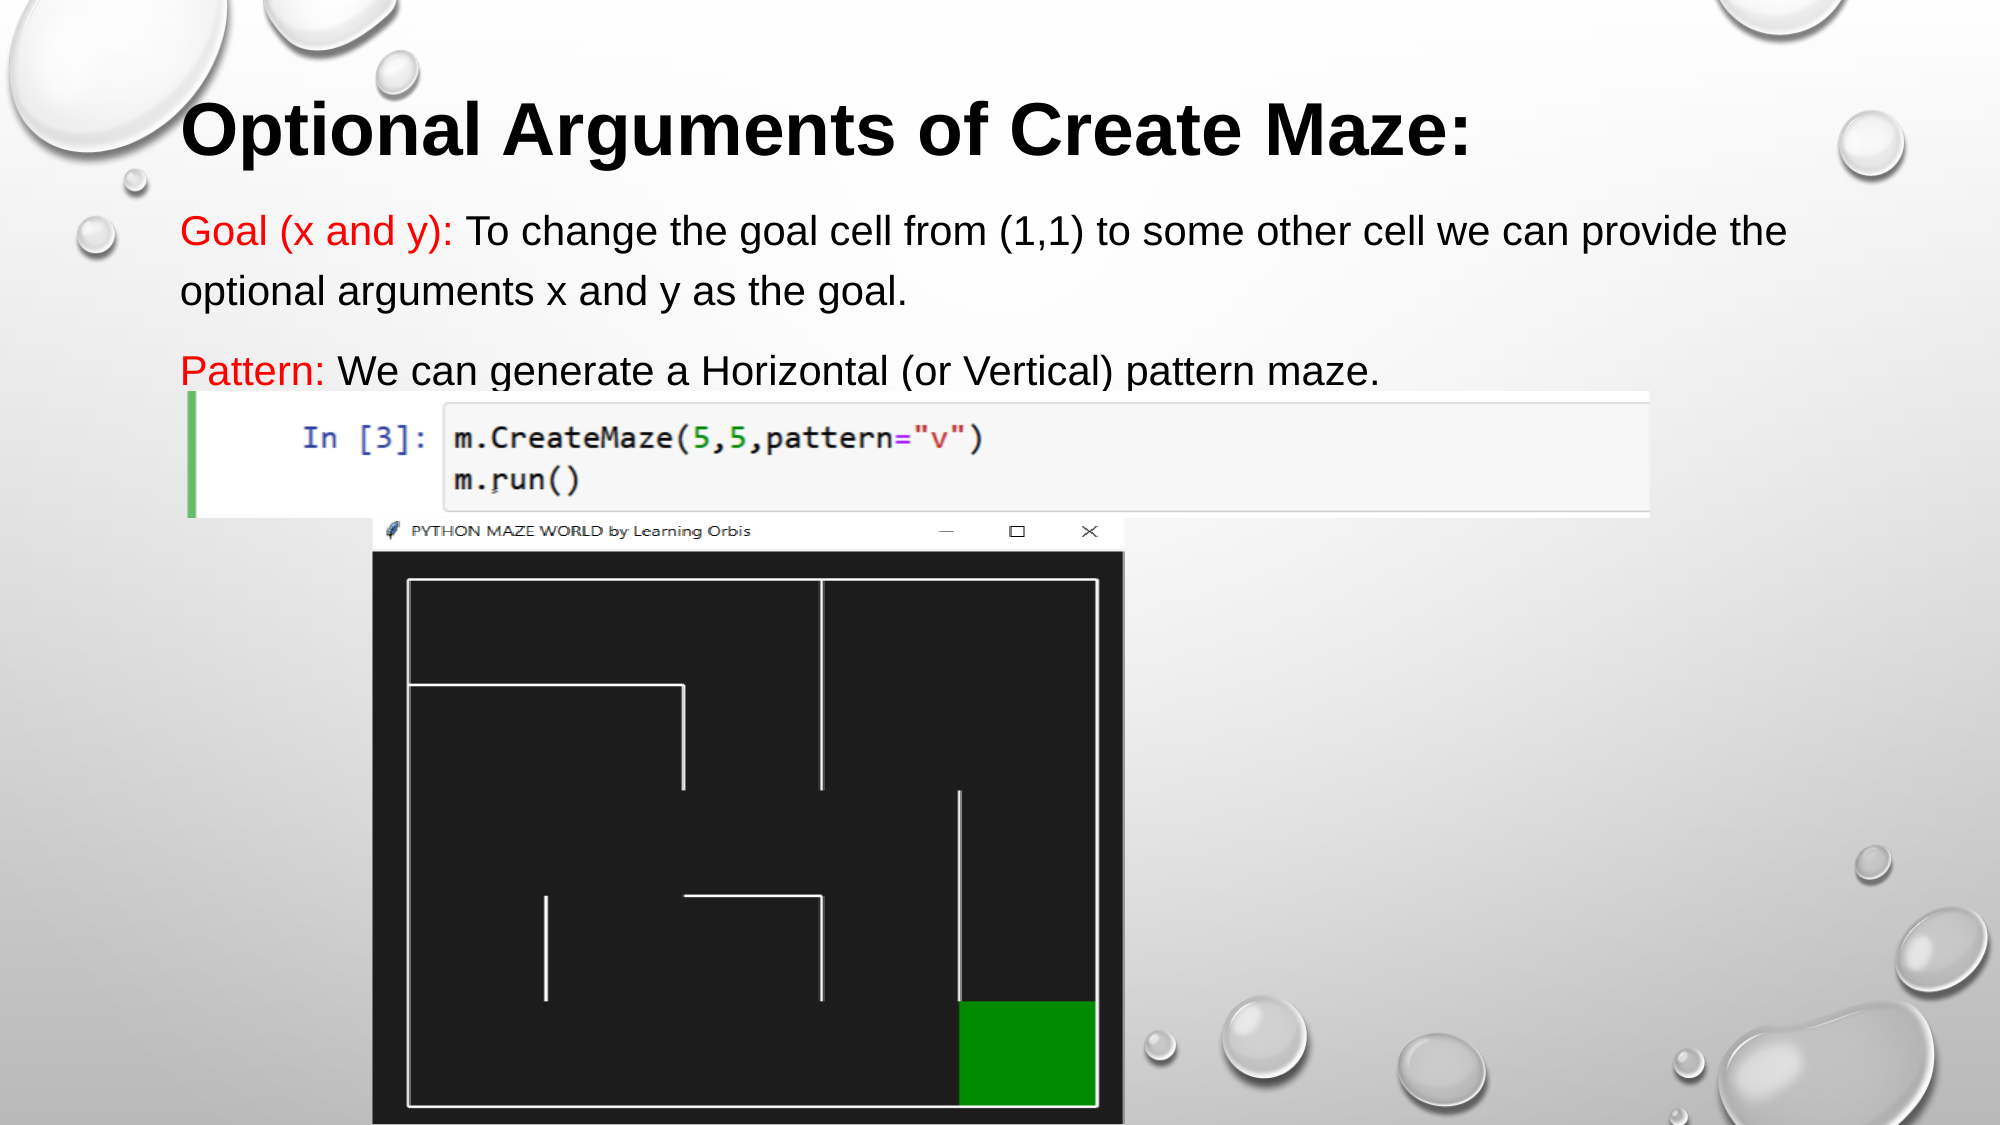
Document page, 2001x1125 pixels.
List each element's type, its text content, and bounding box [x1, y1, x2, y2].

picture [0, 0, 2000, 1125]
text_box Goal (x and y): To change the goal cell from (1,1) to some other cell we can provide the optional arguments x and y as the goal. Pattern: We can generate a Horizontal (or Vertical) pattern maze. [165, 185, 1866, 403]
title Optional Arguments of Create Maze: [165, 0, 1866, 185]
